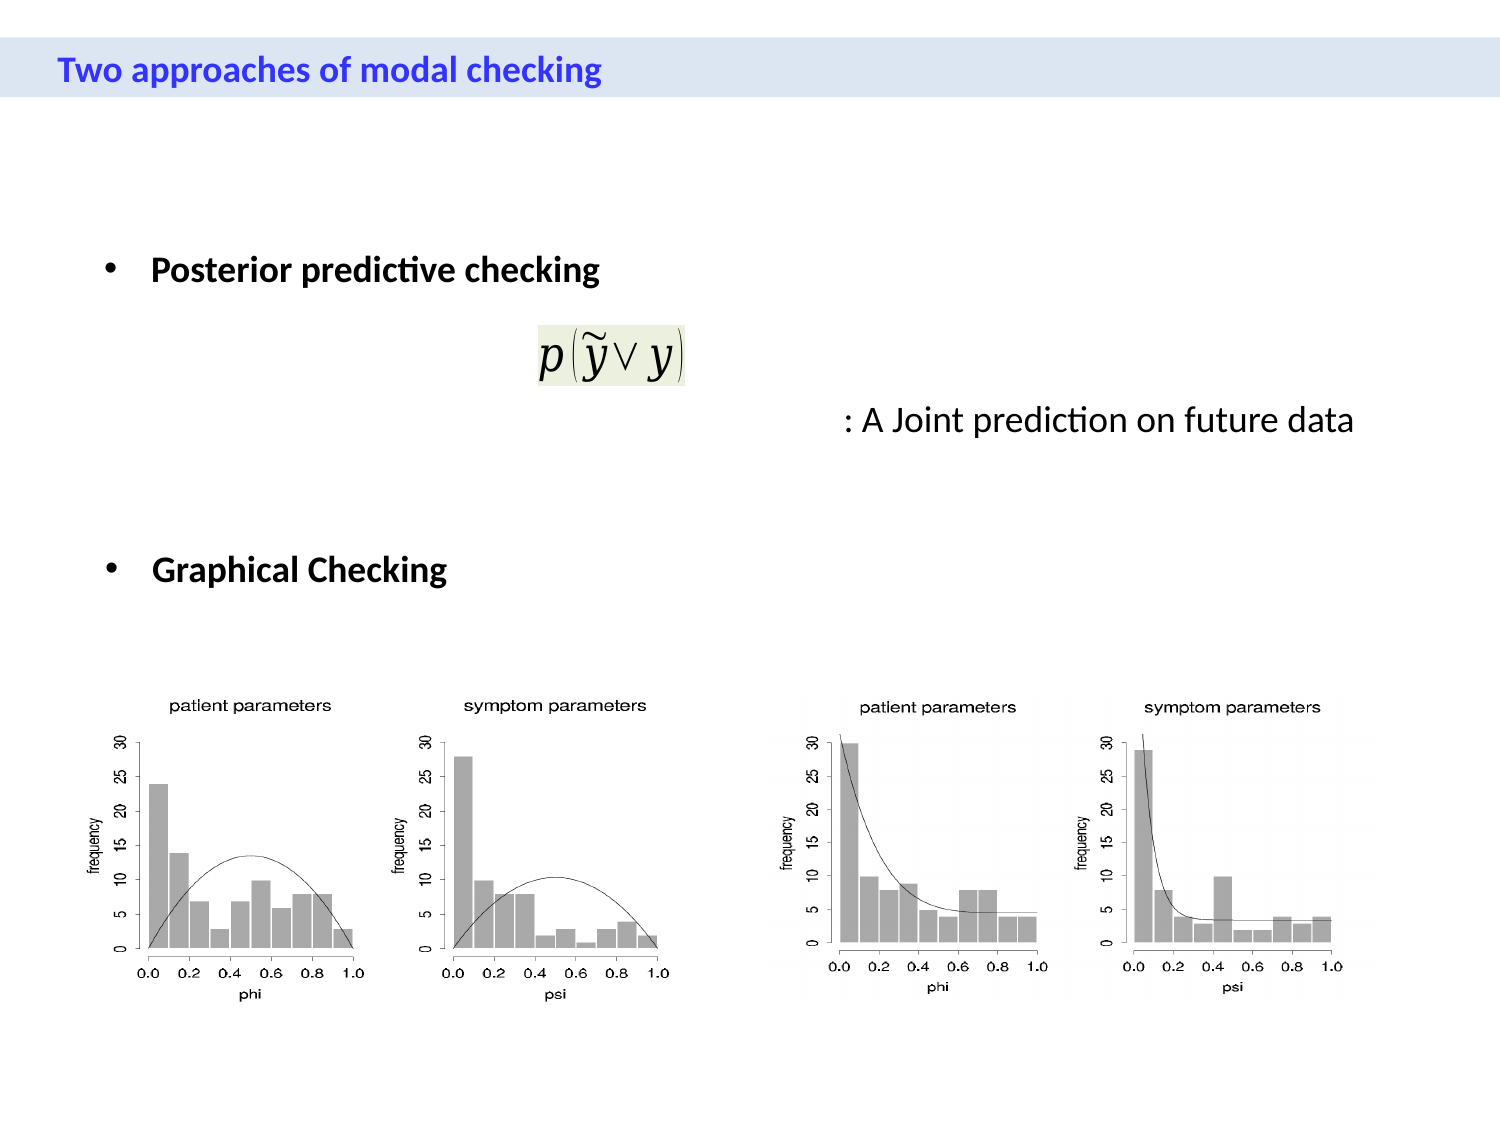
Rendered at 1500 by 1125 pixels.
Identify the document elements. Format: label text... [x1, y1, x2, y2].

text_box Graphical Checking [90, 537, 463, 598]
text_box Posterior predictive checking [89, 237, 616, 298]
text_box Two approaches of modal checking [0, 37, 1500, 98]
picture [63, 677, 686, 1007]
picture [763, 692, 1380, 1001]
